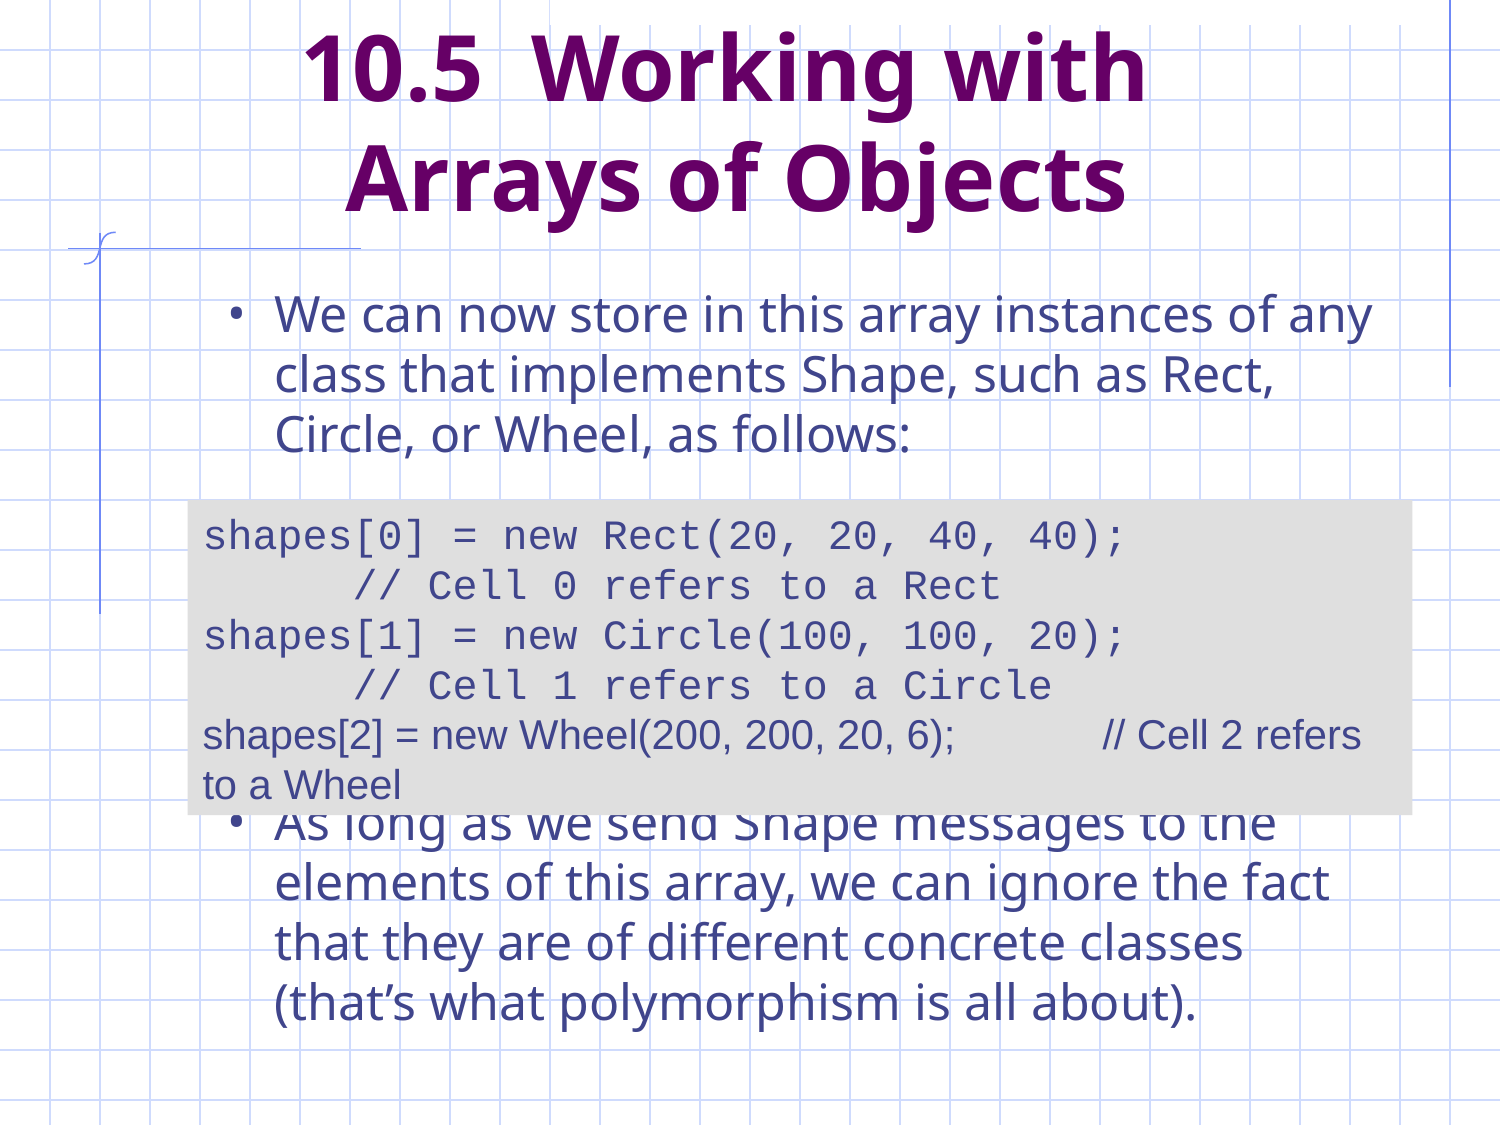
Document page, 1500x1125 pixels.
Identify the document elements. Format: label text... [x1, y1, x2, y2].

text_box shapes[0] = new Rect(20, 20, 40, 40); // Cell 0 refers to a Rect shapes[1] = new Circle(100, 100, 20); // Cell 1 refers to a Circle shapes[2] = new Wheel(200, 200, 20, 6); // Cell 2 refers to a Wheel [187, 499, 1413, 816]
list We can now store in this array instances of any class that implements Shape, such as Rect, Circle, or Wheel, as follows: As long as we send Shape messages to the elements of this array, we can ignore the fact that they are of different concrete classes (that’s what polymorphism is all about). [137, 275, 1413, 1063]
title 10.5 Working with Arrays of Objects [99, 50, 1375, 238]
